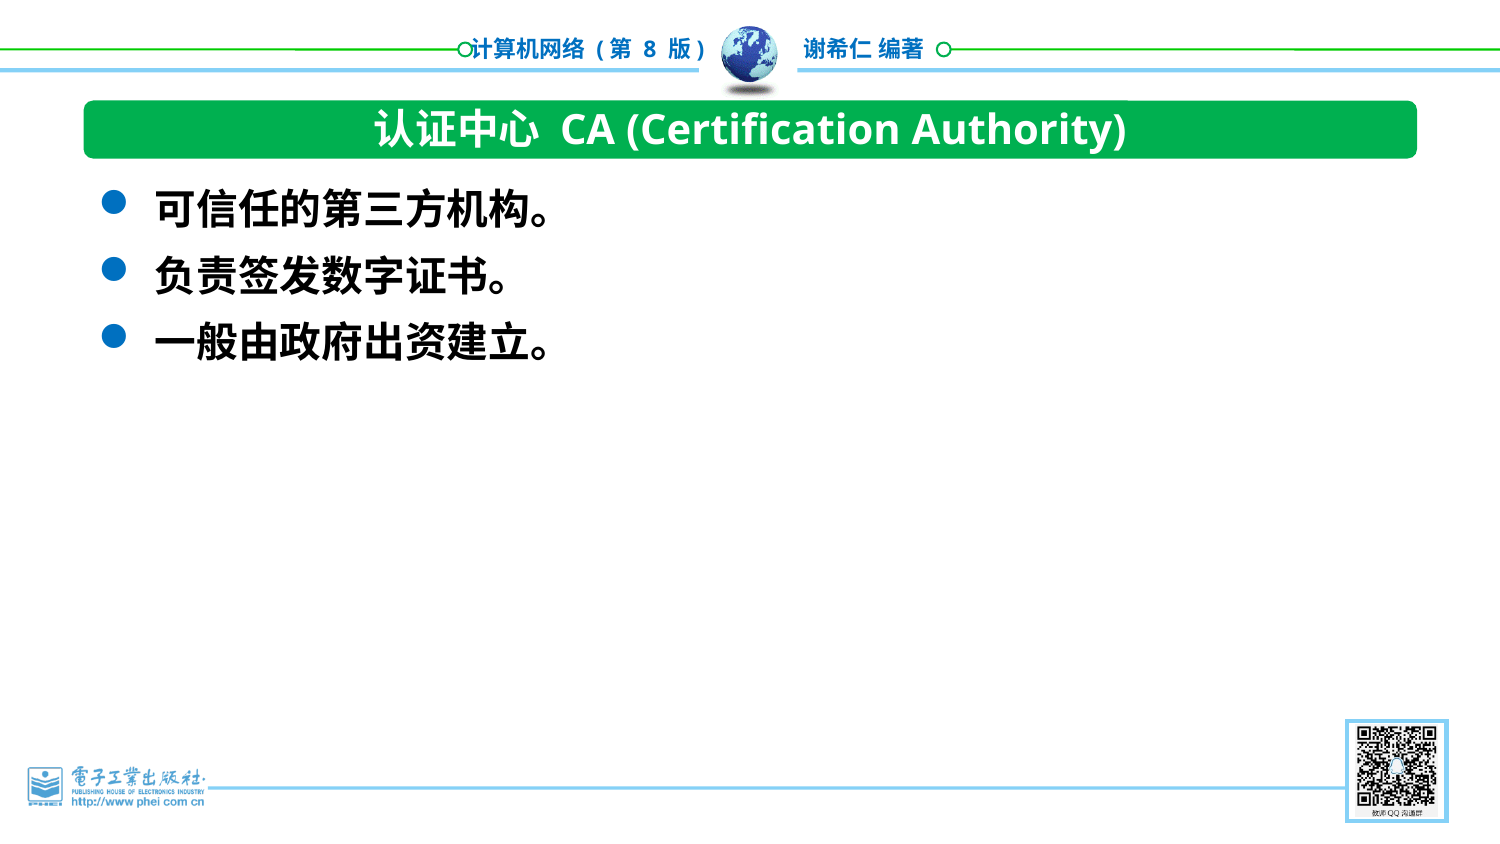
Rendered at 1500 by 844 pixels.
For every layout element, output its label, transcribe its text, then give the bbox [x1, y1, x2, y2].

picture [719, 24, 779, 95]
picture [23, 764, 208, 809]
text_box [83, 100, 358, 159]
picture [1355, 724, 1438, 817]
text_box 可信任的第三方机构。 负责签发数字证书。 一般由政府出资建立。 [83, 158, 1418, 374]
text_box 认证中心 CA (Certification Authority) [358, 95, 1142, 160]
text_box [1142, 100, 1418, 159]
